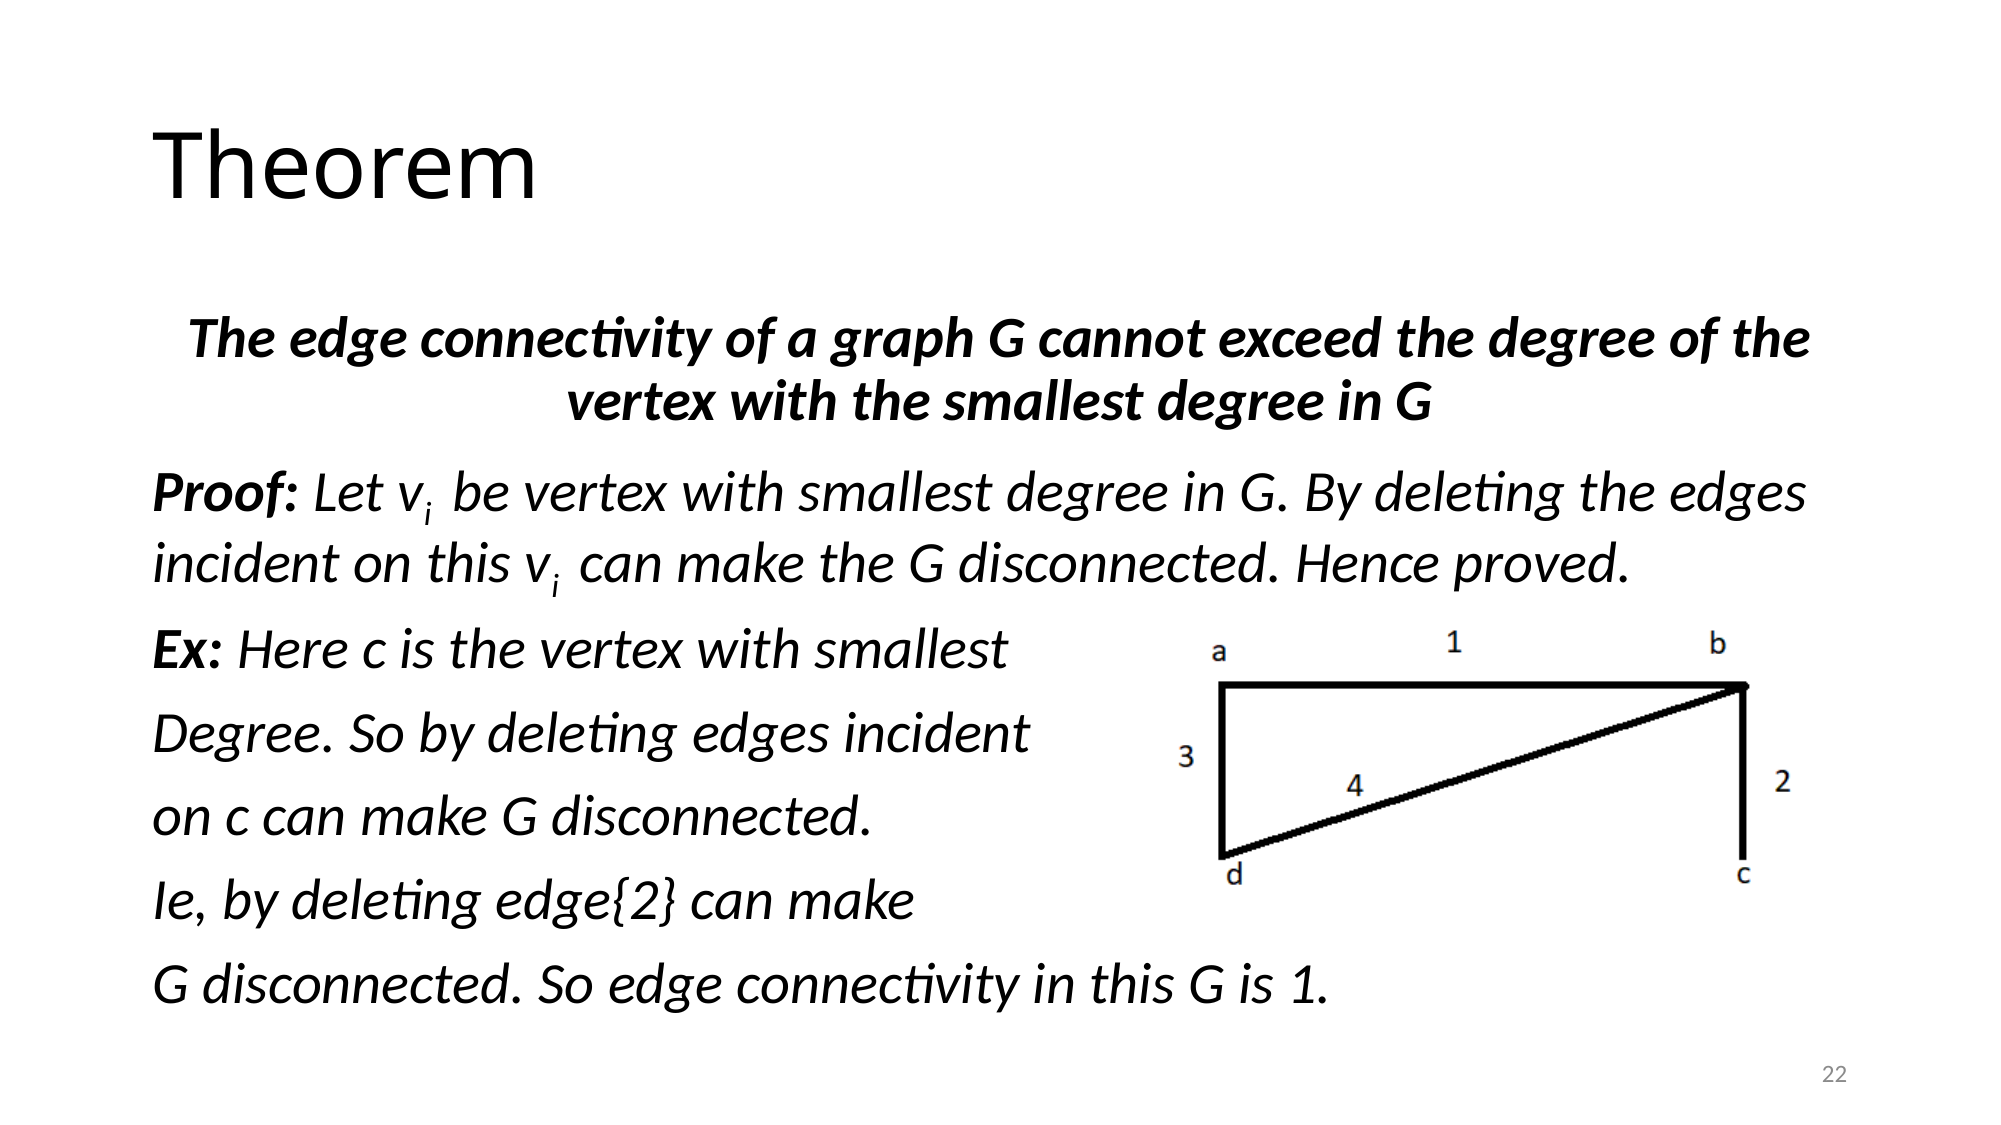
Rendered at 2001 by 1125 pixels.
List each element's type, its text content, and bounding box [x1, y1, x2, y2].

title Theorem [137, 59, 1863, 278]
slide_number 22 [1412, 1042, 1863, 1103]
list The edge connectivity of a graph G cannot exceed the degree of the vertex with the smallest degree in G Proof: Let vi be vertex with smallest degree in G. By deleting the edges incident on this vi can make the G disconnected. Hence proved. Ex: Here c is the vertex with smallest Degree. So by deleting edges incident on c can make G disconnected. Ie, by deleting edge{2} can make G disconnected. So edge connectivity in this G is 1. [137, 299, 1863, 1014]
picture [1076, 593, 1863, 928]
